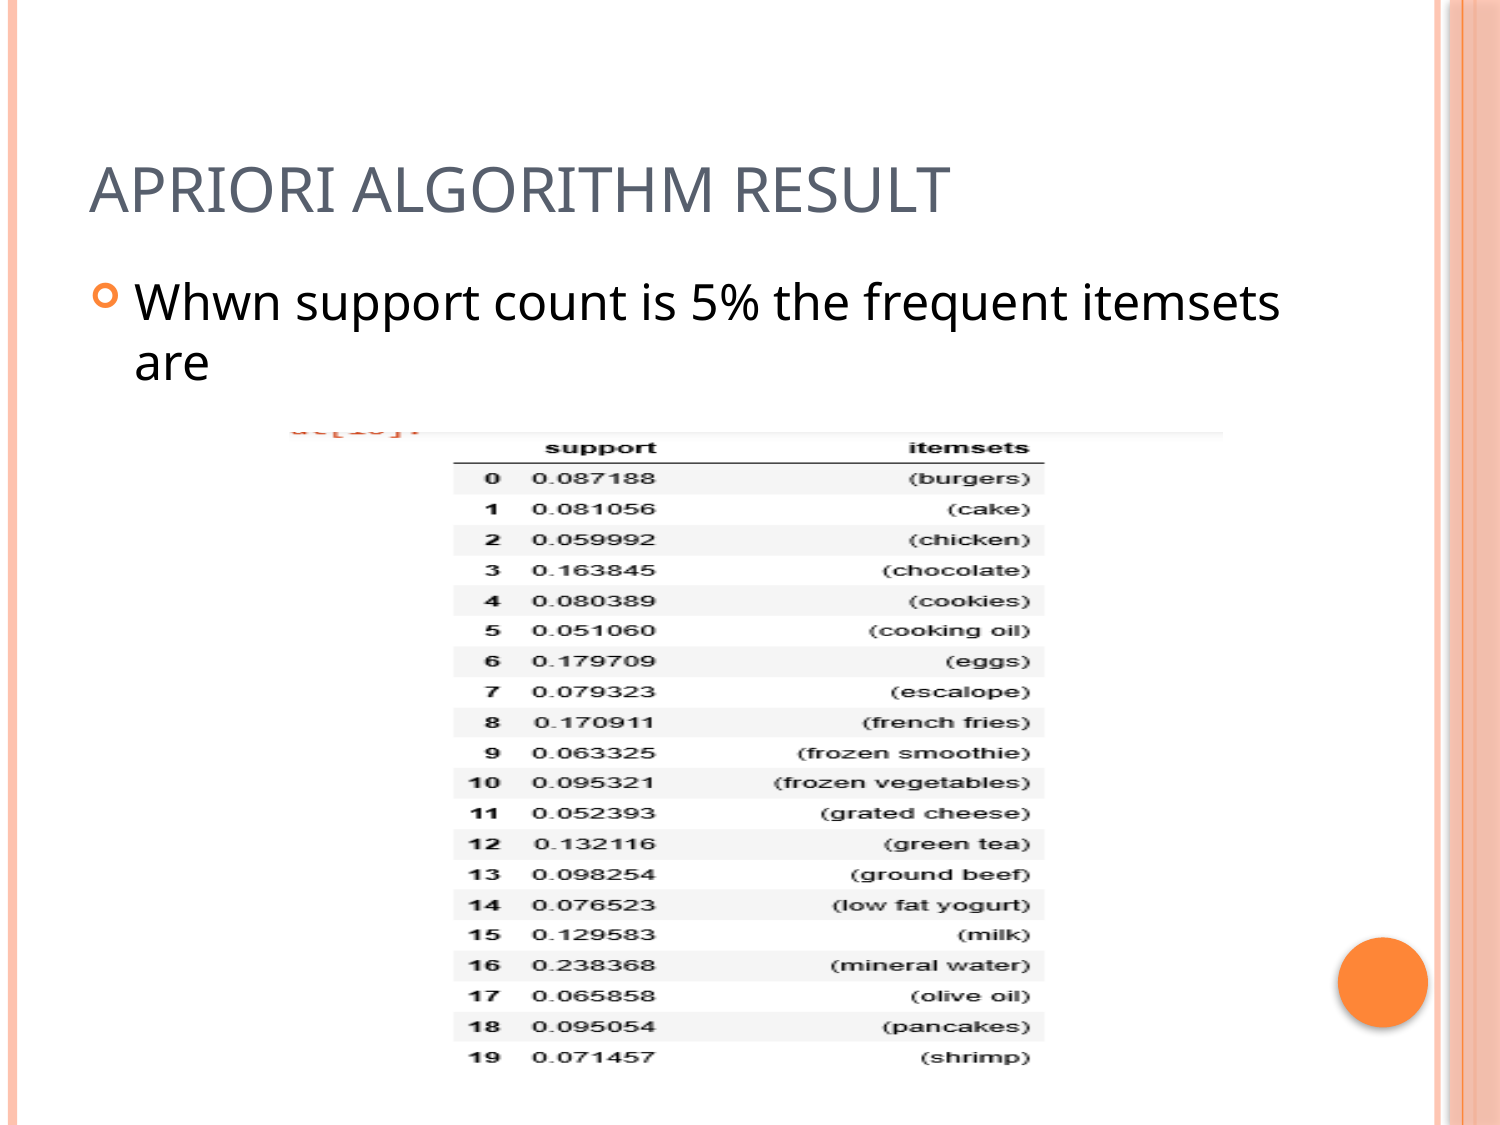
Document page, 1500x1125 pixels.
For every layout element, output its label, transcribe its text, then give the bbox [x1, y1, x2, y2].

picture [288, 432, 1223, 1071]
list Whwn support count is 5% the frequent itemsets are [75, 262, 1300, 1062]
title Apriori algorithm result [75, 45, 1300, 233]
